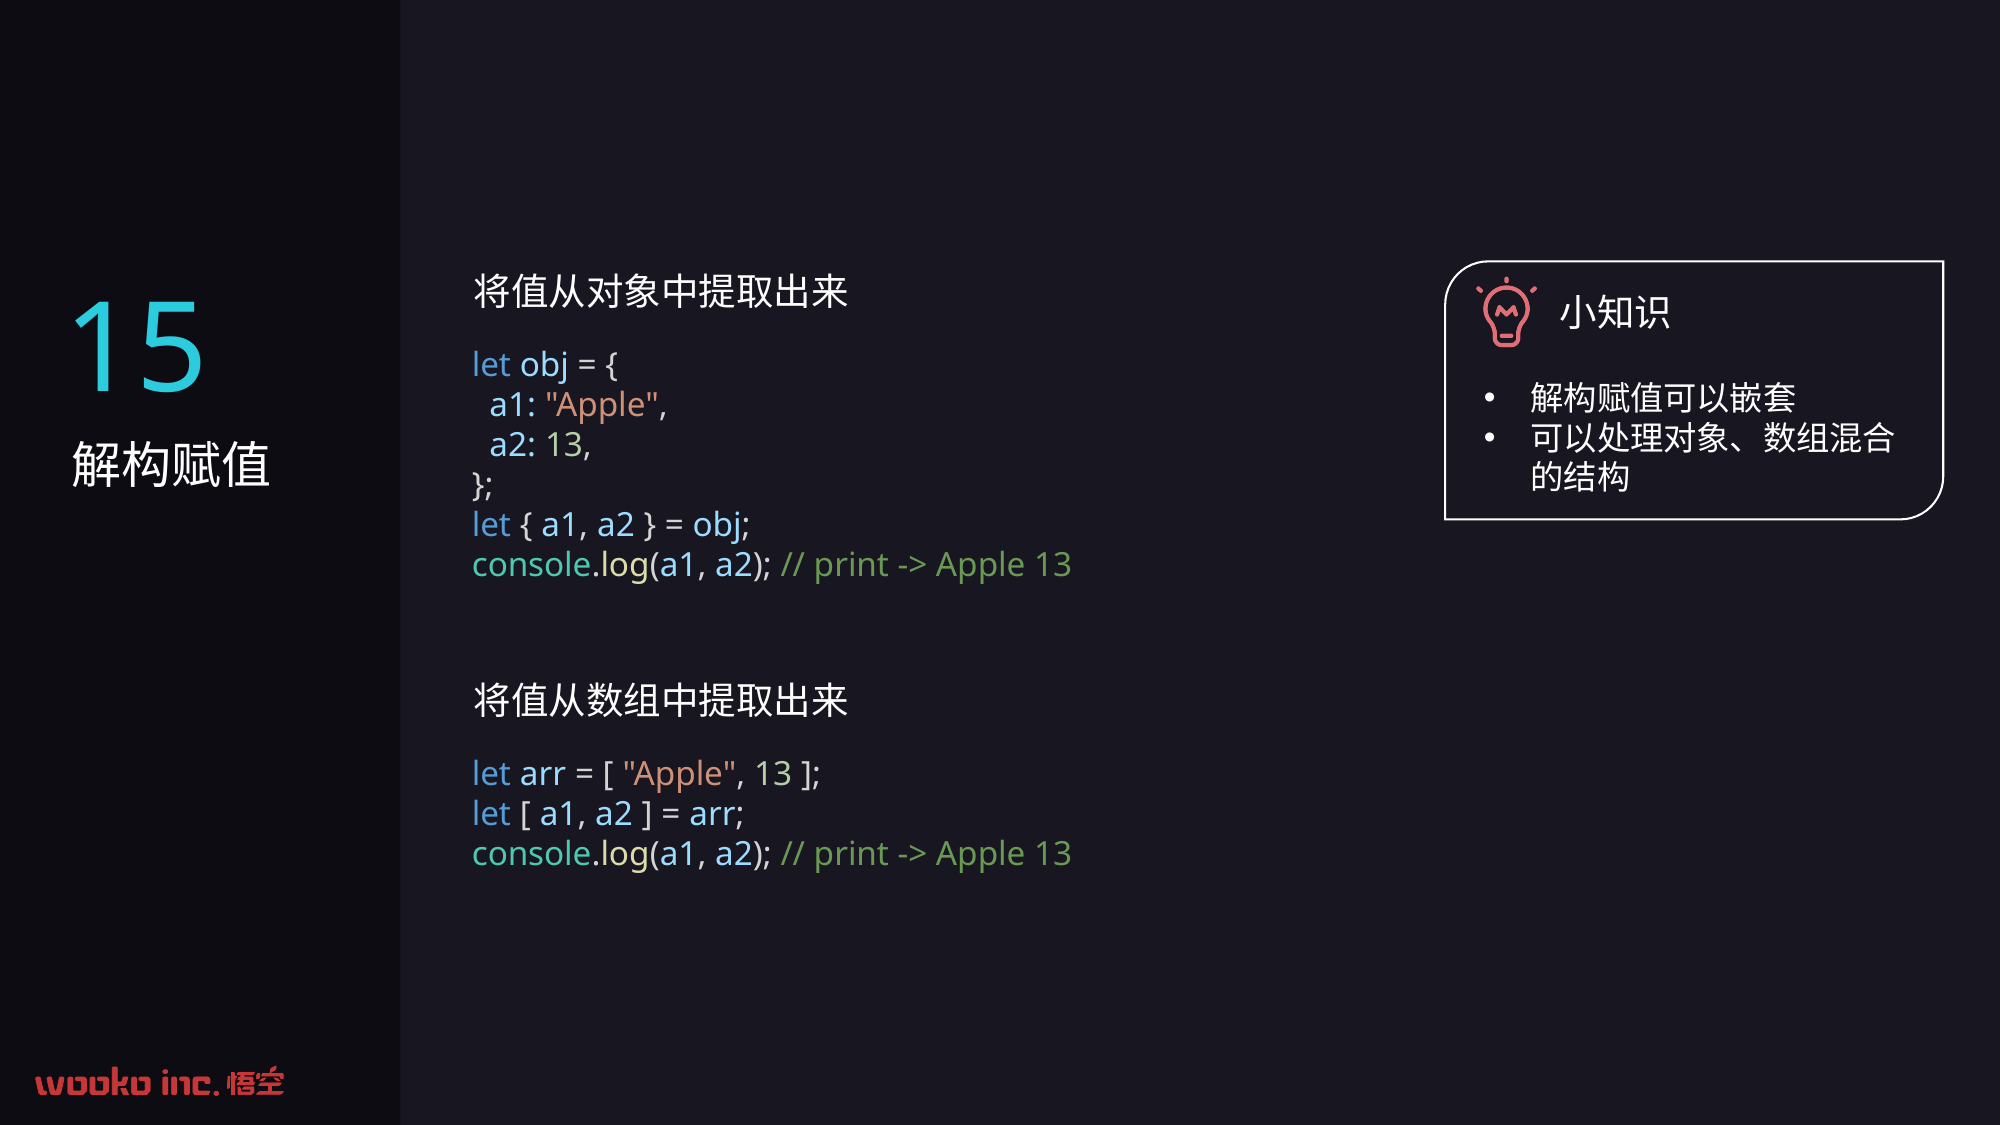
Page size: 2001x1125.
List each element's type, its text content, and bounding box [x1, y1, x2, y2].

picture [1468, 274, 1544, 350]
text_box 解构赋值可以嵌套 可以处理对象、数组混合的结构 [1469, 369, 1925, 504]
text_box let arr = [ "Apple", 13 ]; let [ a1, a2 ] = arr; console.log(a1, a2); // print -> Apple 13 [457, 745, 1458, 880]
text_box [1444, 260, 1945, 521]
picture [35, 1065, 284, 1096]
text_box 15 [50, 259, 223, 424]
text_box [0, 0, 401, 1125]
text_box 将值从对象中提取出来 [459, 260, 864, 321]
text_box 小知识 [1544, 282, 1688, 342]
text_box 将值从数组中提取出来 [459, 669, 864, 730]
text_box let obj = { a1: "Apple", a2: 13, }; let { a1, a2 } = obj; console.log(a1, a2); // print -> Apple 13 [457, 336, 1458, 591]
text_box 解构赋值 [56, 425, 340, 501]
